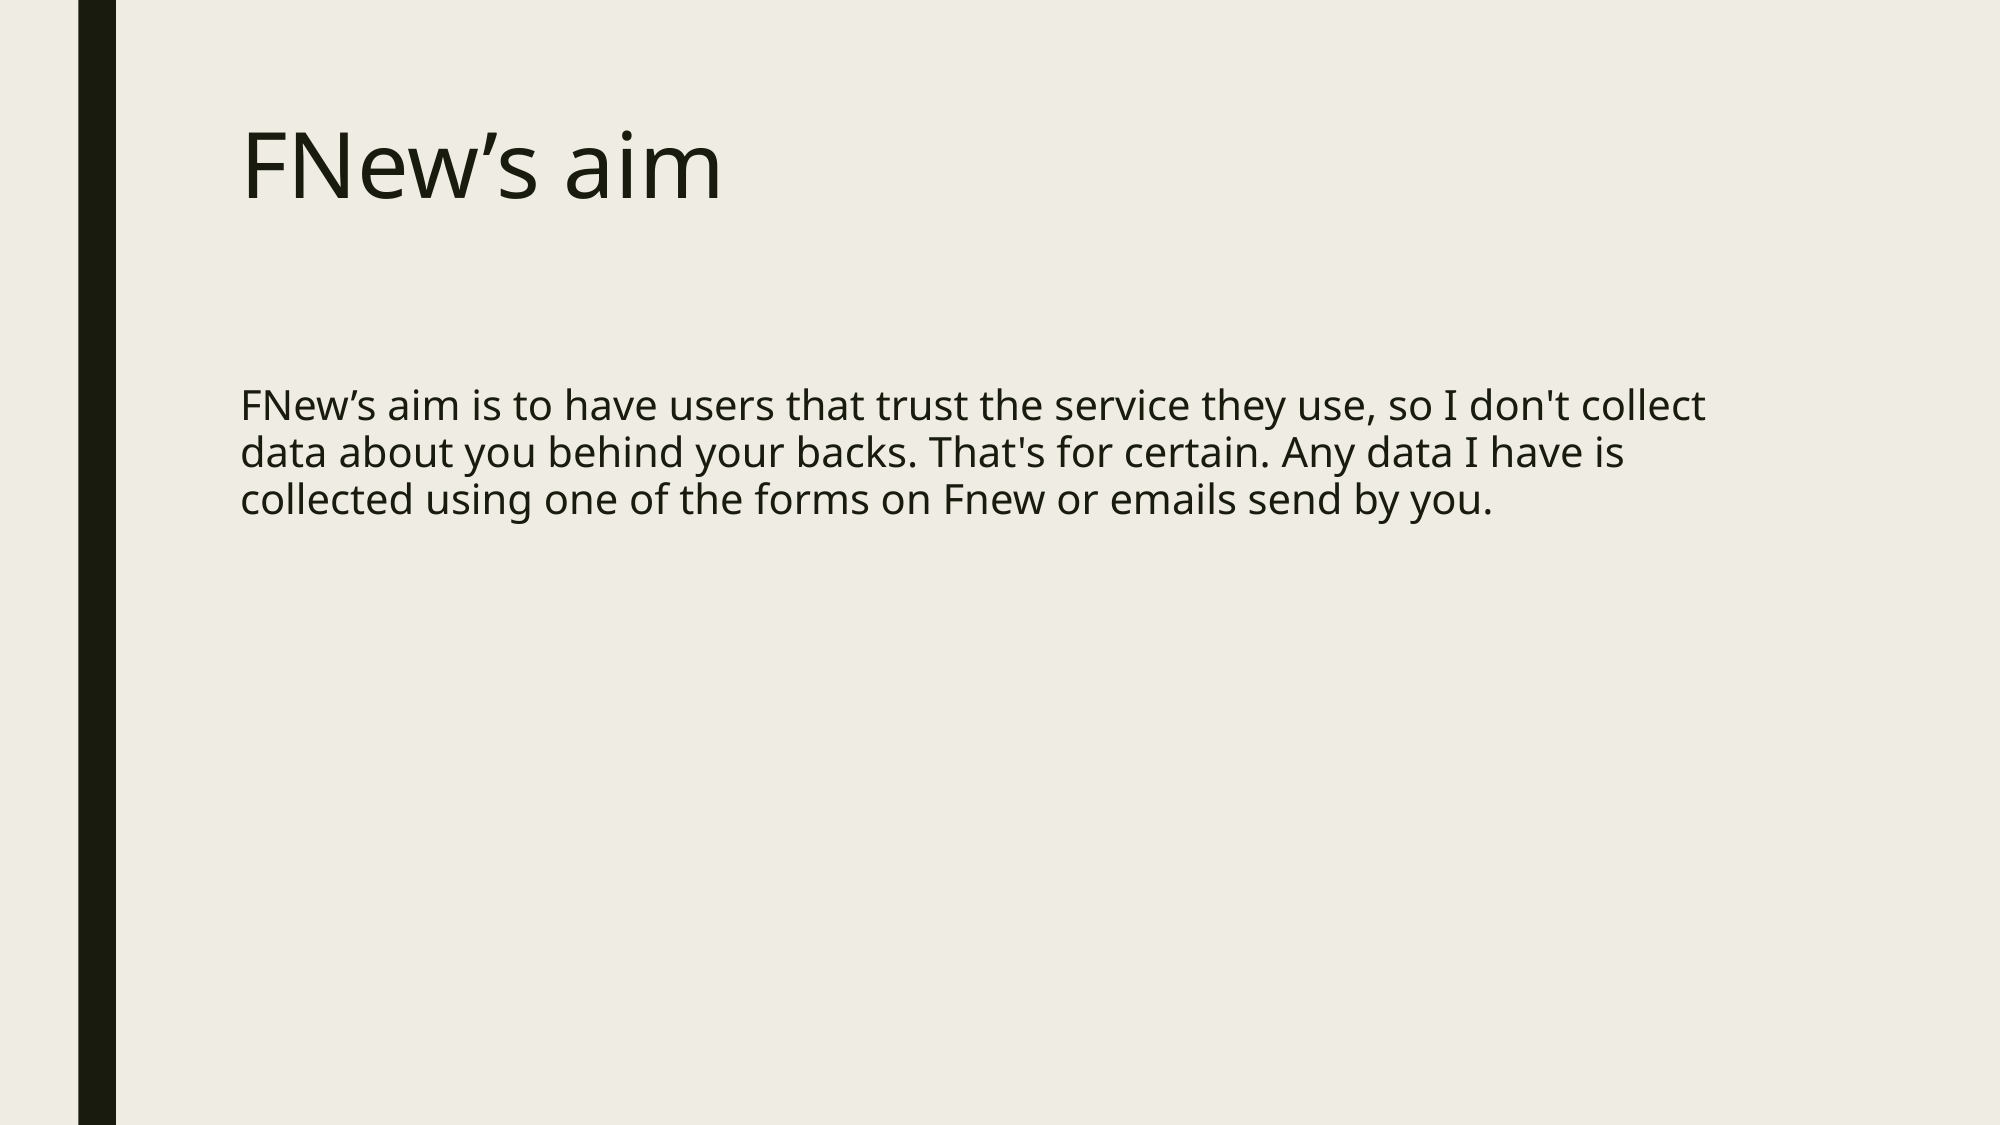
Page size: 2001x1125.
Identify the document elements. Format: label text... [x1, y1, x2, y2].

title FNew’s aim [225, 112, 1800, 357]
list FNew’s aim is to have users that trust the service they use, so I don't collect data about you behind your backs. That's for certain. Any data I have is collected using one of the forms on Fnew or emails send by you. [225, 375, 1800, 963]
